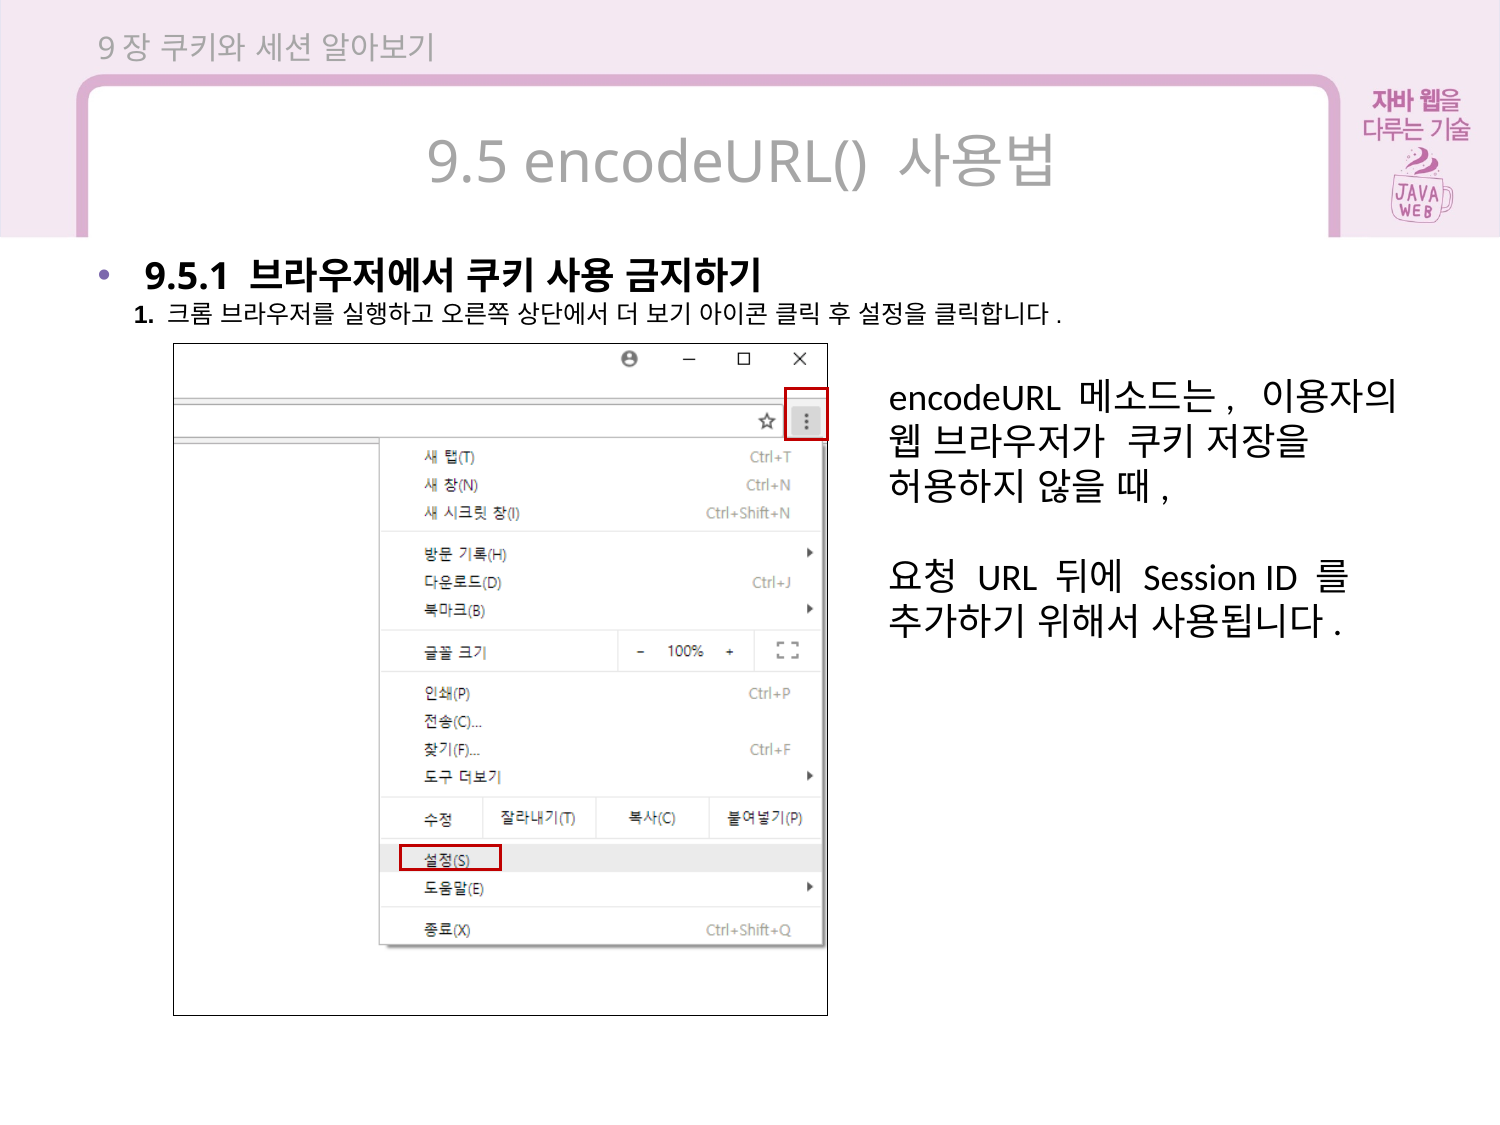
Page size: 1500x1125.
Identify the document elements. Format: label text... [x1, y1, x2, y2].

text_box 9.5 encodeURL() 사용법 [217, 117, 1268, 202]
text_box 9.5.1 브라우저에서 쿠키 사용 금지하기 [82, 222, 1402, 305]
text_box 1. 크롬 브라우저를 실행하고 오른쪽 상단에서 더 보기 아이콘 클릭 후 설정을 클릭합니다. [118, 291, 1432, 336]
picture [0, 0, 1500, 1125]
text_box encodeURL 메소드는, 이용자의 웹 브라우저가 쿠키 저장을 허용하지 않을 때, 요청 URL 뒤에 Session ID 를 추가하기 위해서 사용됩니다. [874, 365, 1425, 650]
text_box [173, 343, 828, 1016]
text_box 9장 쿠키와 세션 알아보기 [82, 0, 1133, 74]
